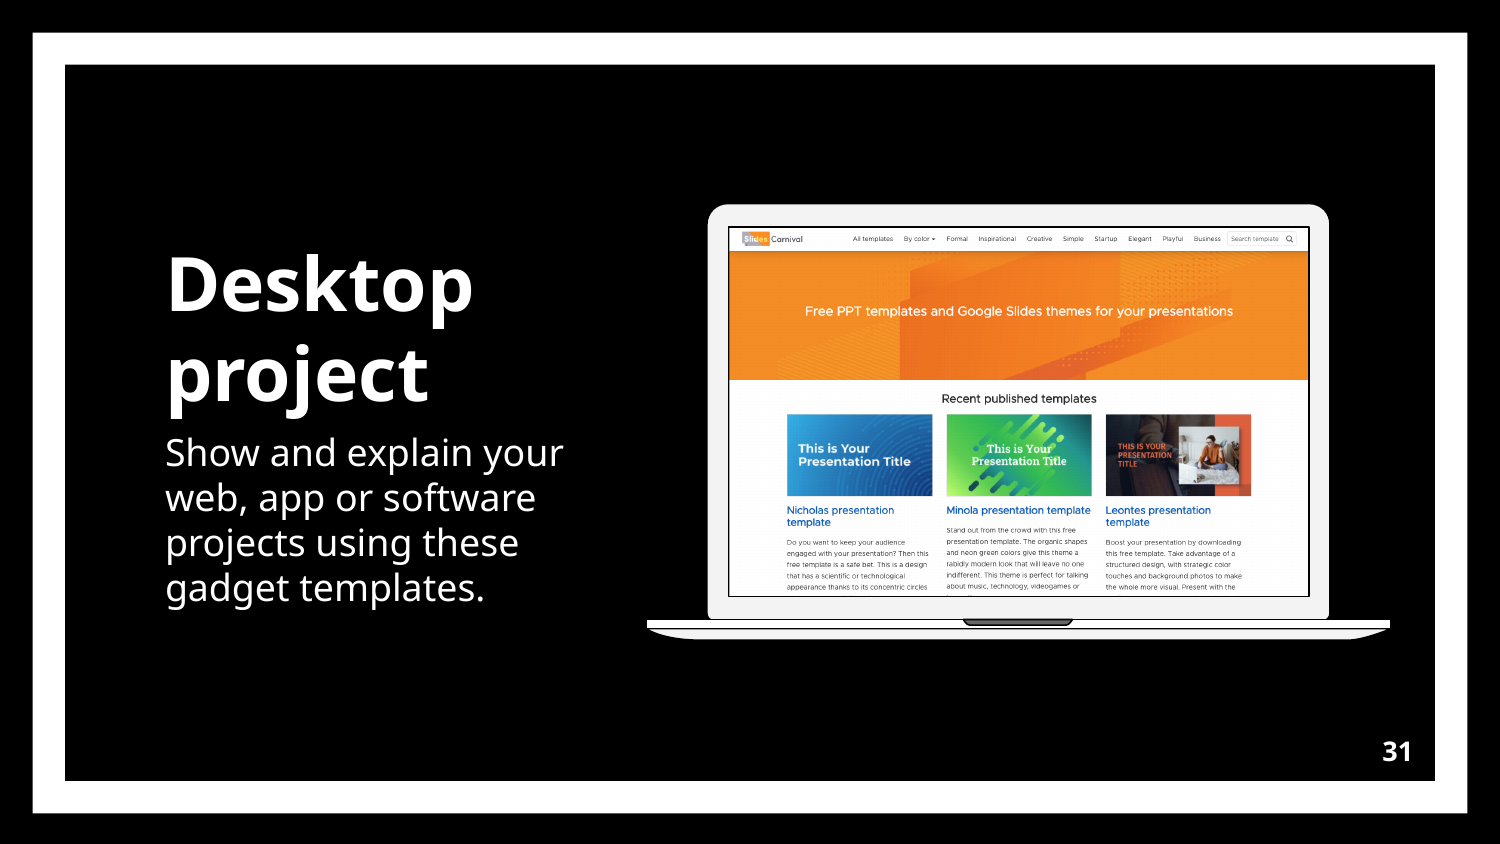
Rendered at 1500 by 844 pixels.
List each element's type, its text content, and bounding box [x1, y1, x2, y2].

slide_number 31 [1338, 720, 1429, 786]
list Desktop project Show and explain your web, app or software projects using these gadget templates. [150, 64, 666, 782]
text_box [645, 203, 1392, 641]
picture [729, 227, 1309, 596]
